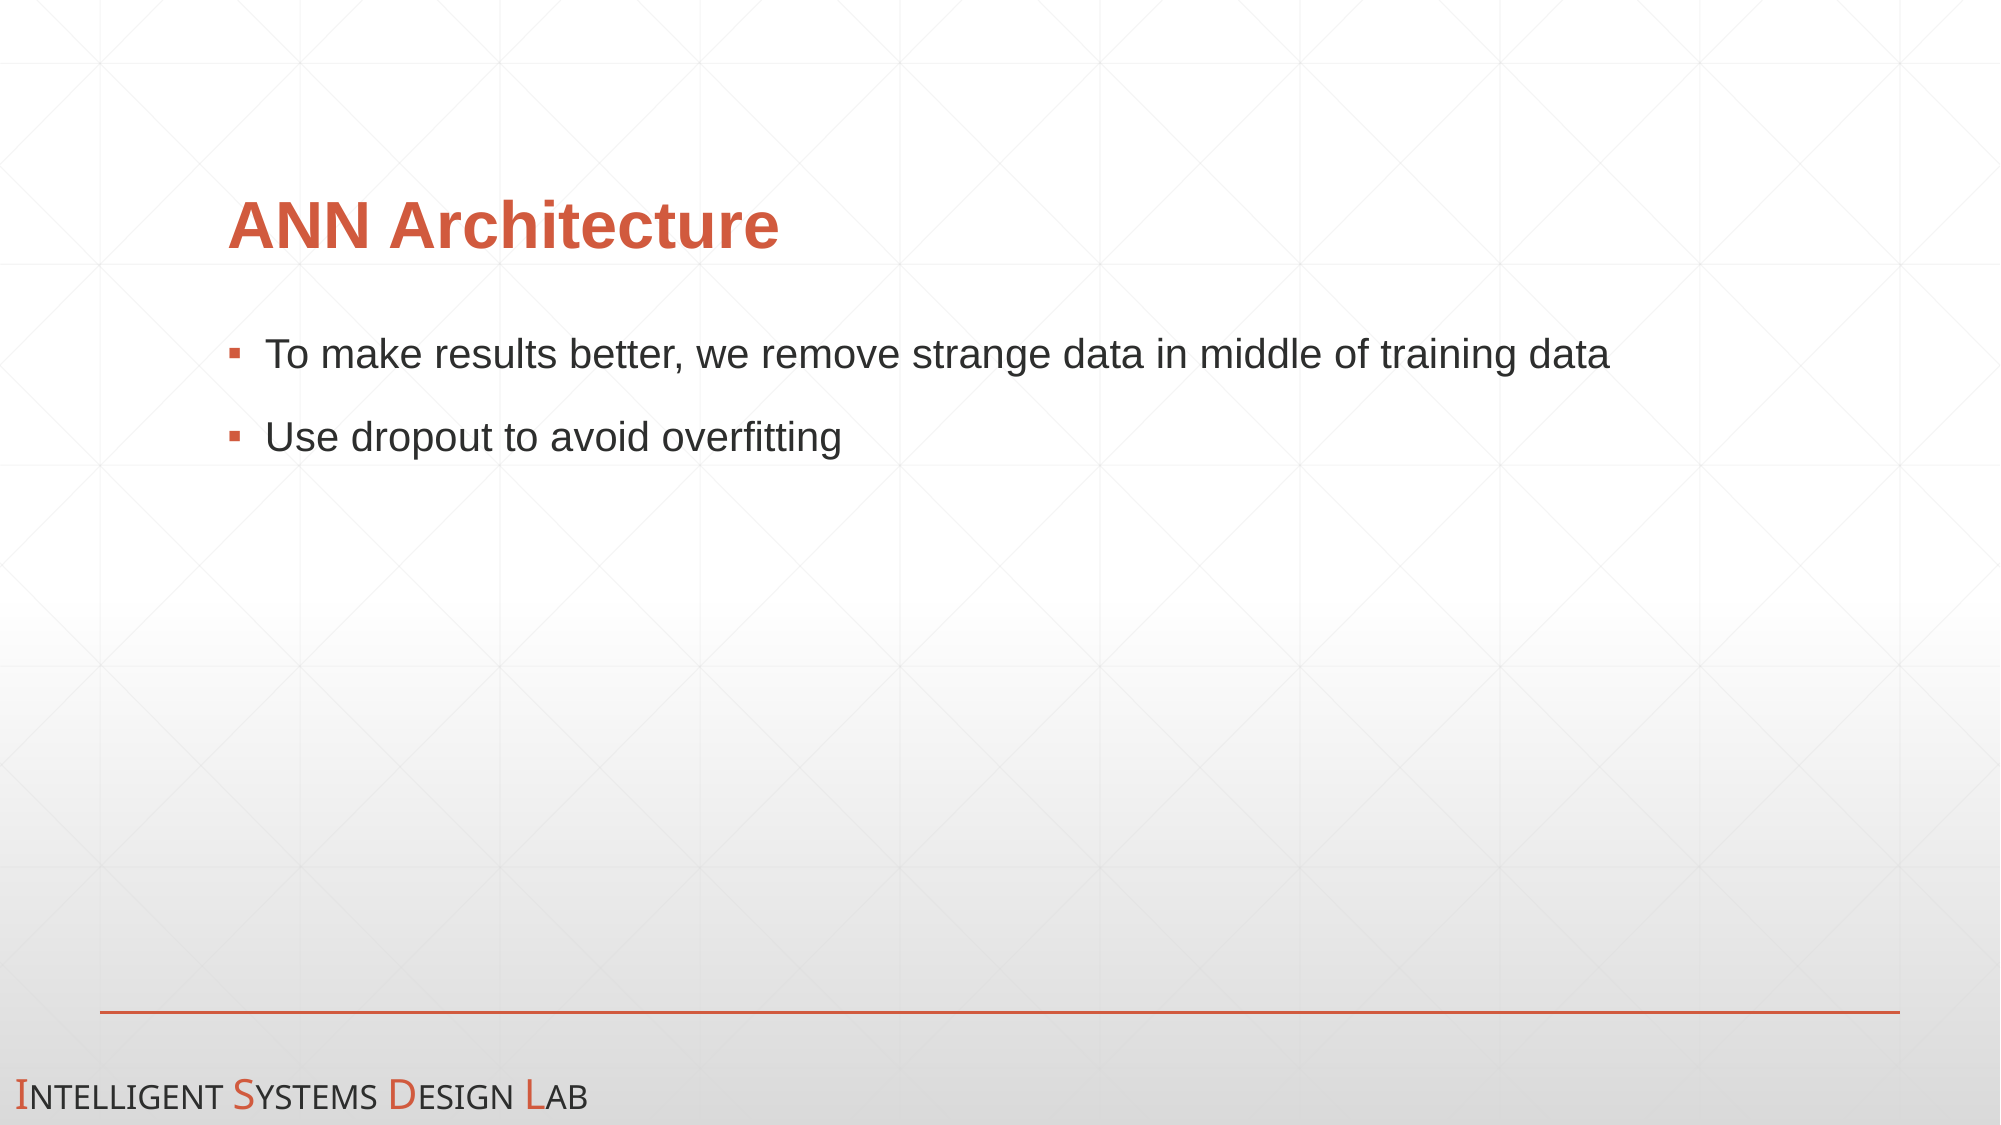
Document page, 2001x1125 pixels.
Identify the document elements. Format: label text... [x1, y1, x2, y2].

title ANN Architecture [212, 82, 1788, 271]
list To make results better, we remove strange data in middle of training data Use dropout to avoid overfitting [212, 324, 1788, 950]
